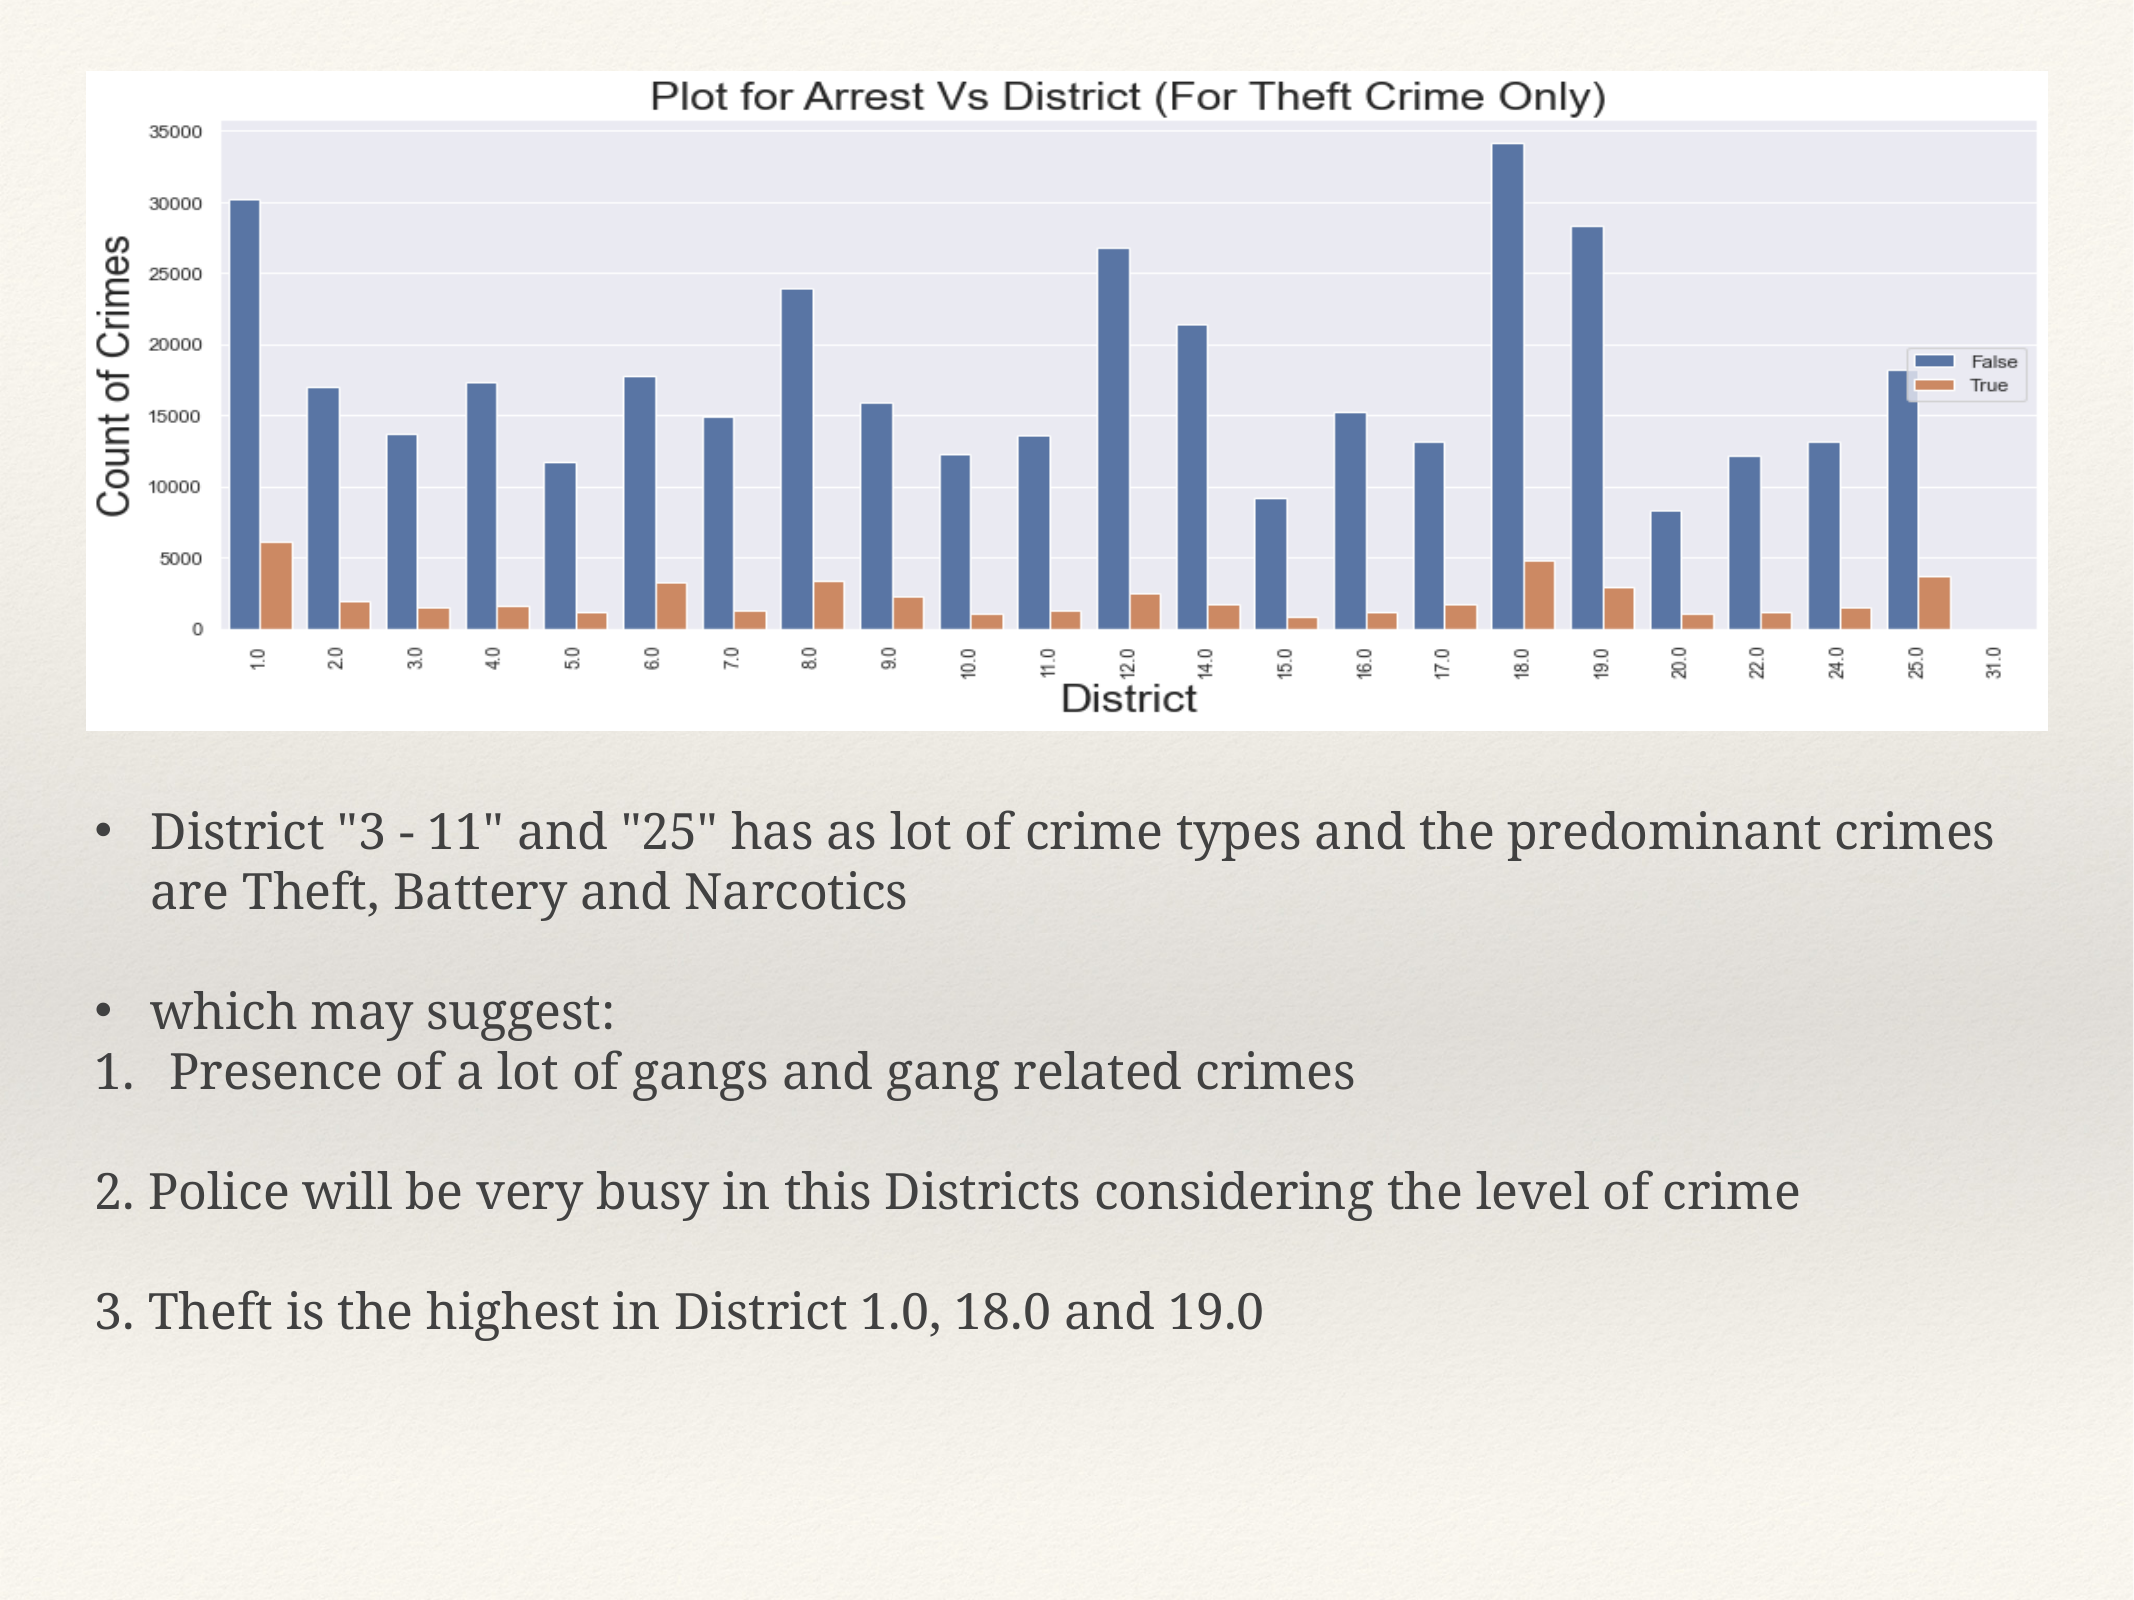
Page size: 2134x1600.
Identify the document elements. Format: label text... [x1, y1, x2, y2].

picture [0, 0, 2134, 1600]
text_box District "3 - 11" and "25" has as lot of crime types and the predominant crimes are Theft, Battery and Narcotics which may suggest: Presence of a lot of gangs and gang related crimes 2. Police will be very busy in this Districts considering the level of crime 3. Theft is the highest in District 1.0, 18.0 and 19.0 [86, 791, 2047, 1408]
